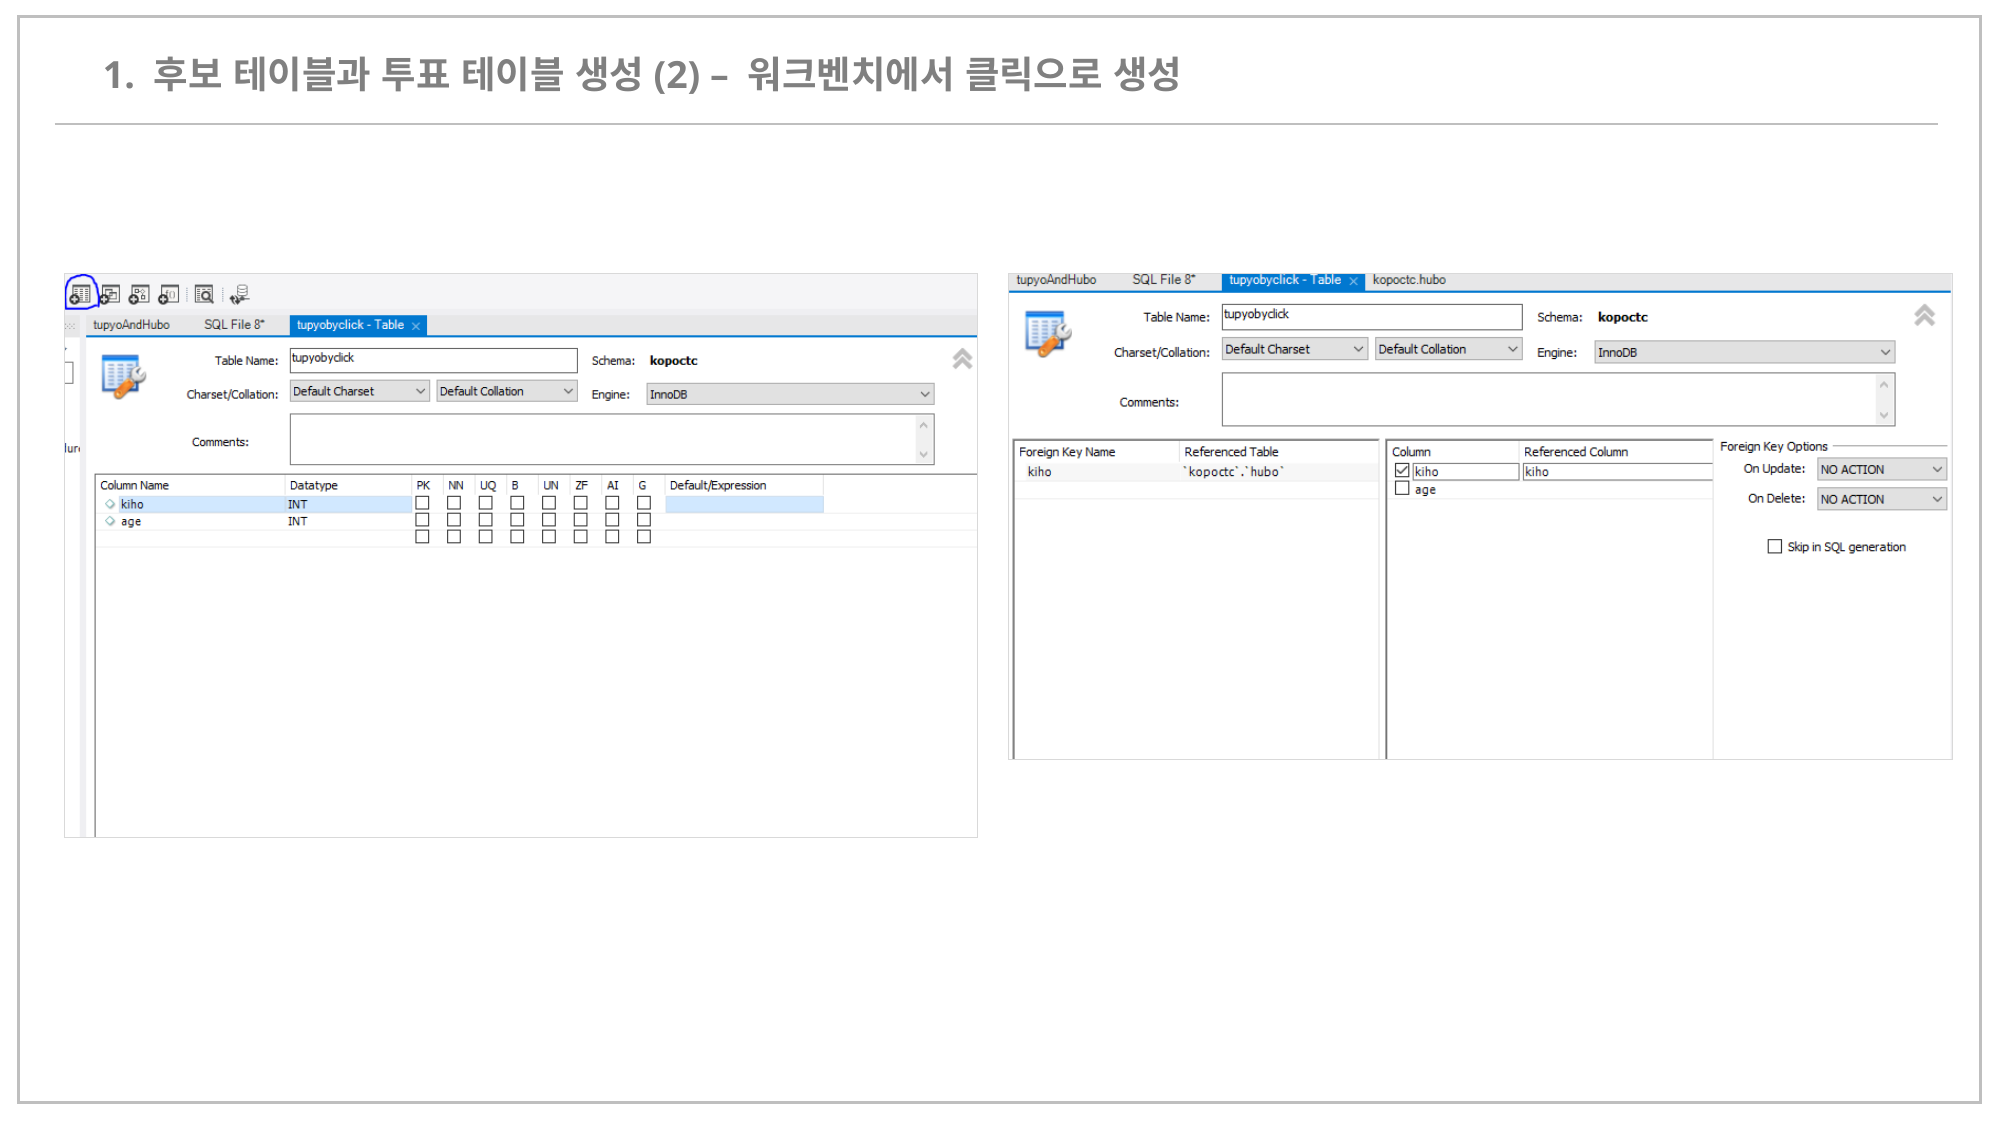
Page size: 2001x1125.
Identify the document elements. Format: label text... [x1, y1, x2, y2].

text_box 1. 후보 테이블과 투표 테이블 생성(2) – 워크벤치에서 클릭으로 생성 [88, 43, 1198, 104]
picture [1008, 273, 1953, 760]
picture [64, 273, 978, 838]
